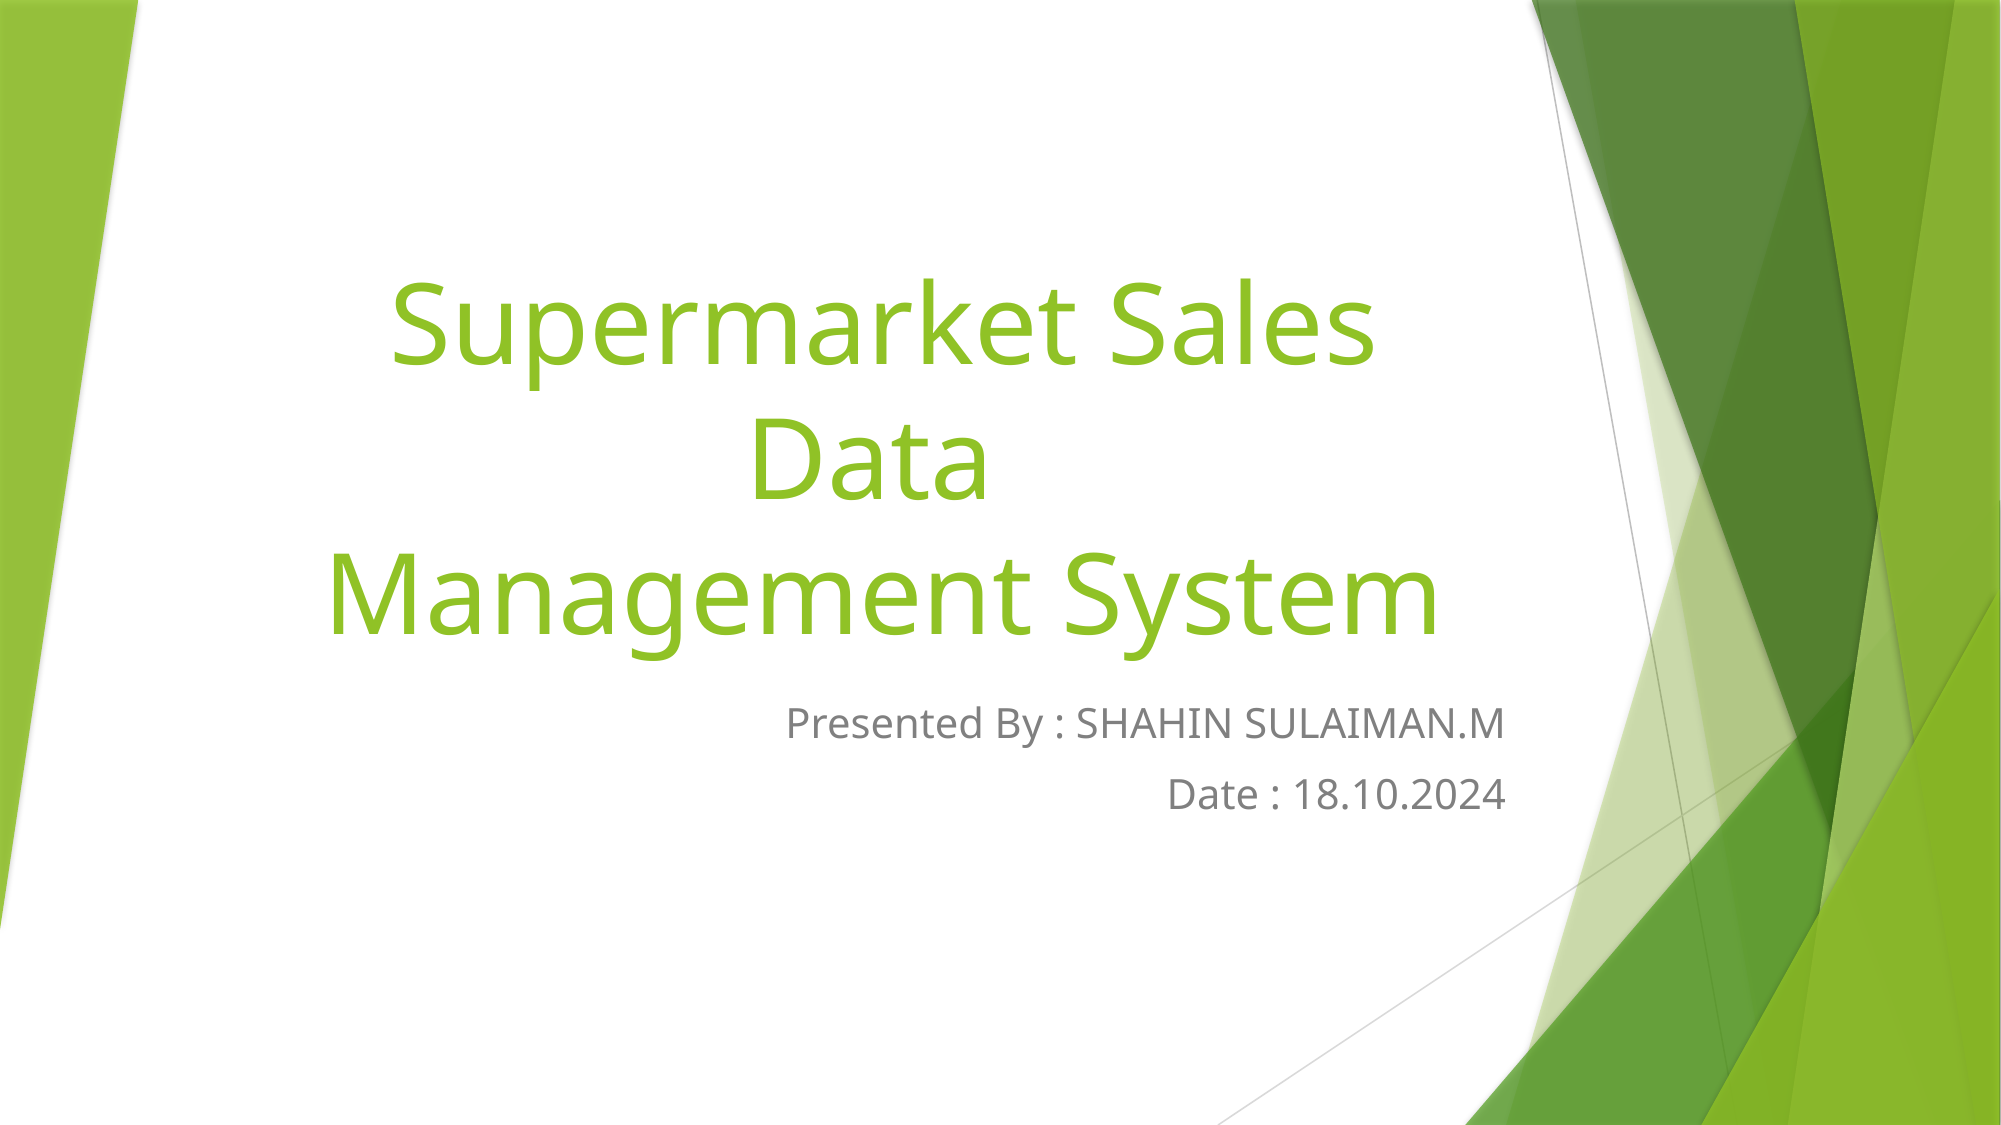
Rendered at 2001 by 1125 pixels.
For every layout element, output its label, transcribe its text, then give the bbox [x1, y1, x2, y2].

title Supermarket Sales Data Management System [247, 531, 1522, 665]
subtitle Presented By : SHAHIN SULAIMAN.M Date : 18.10.2024 [247, 689, 1522, 845]
